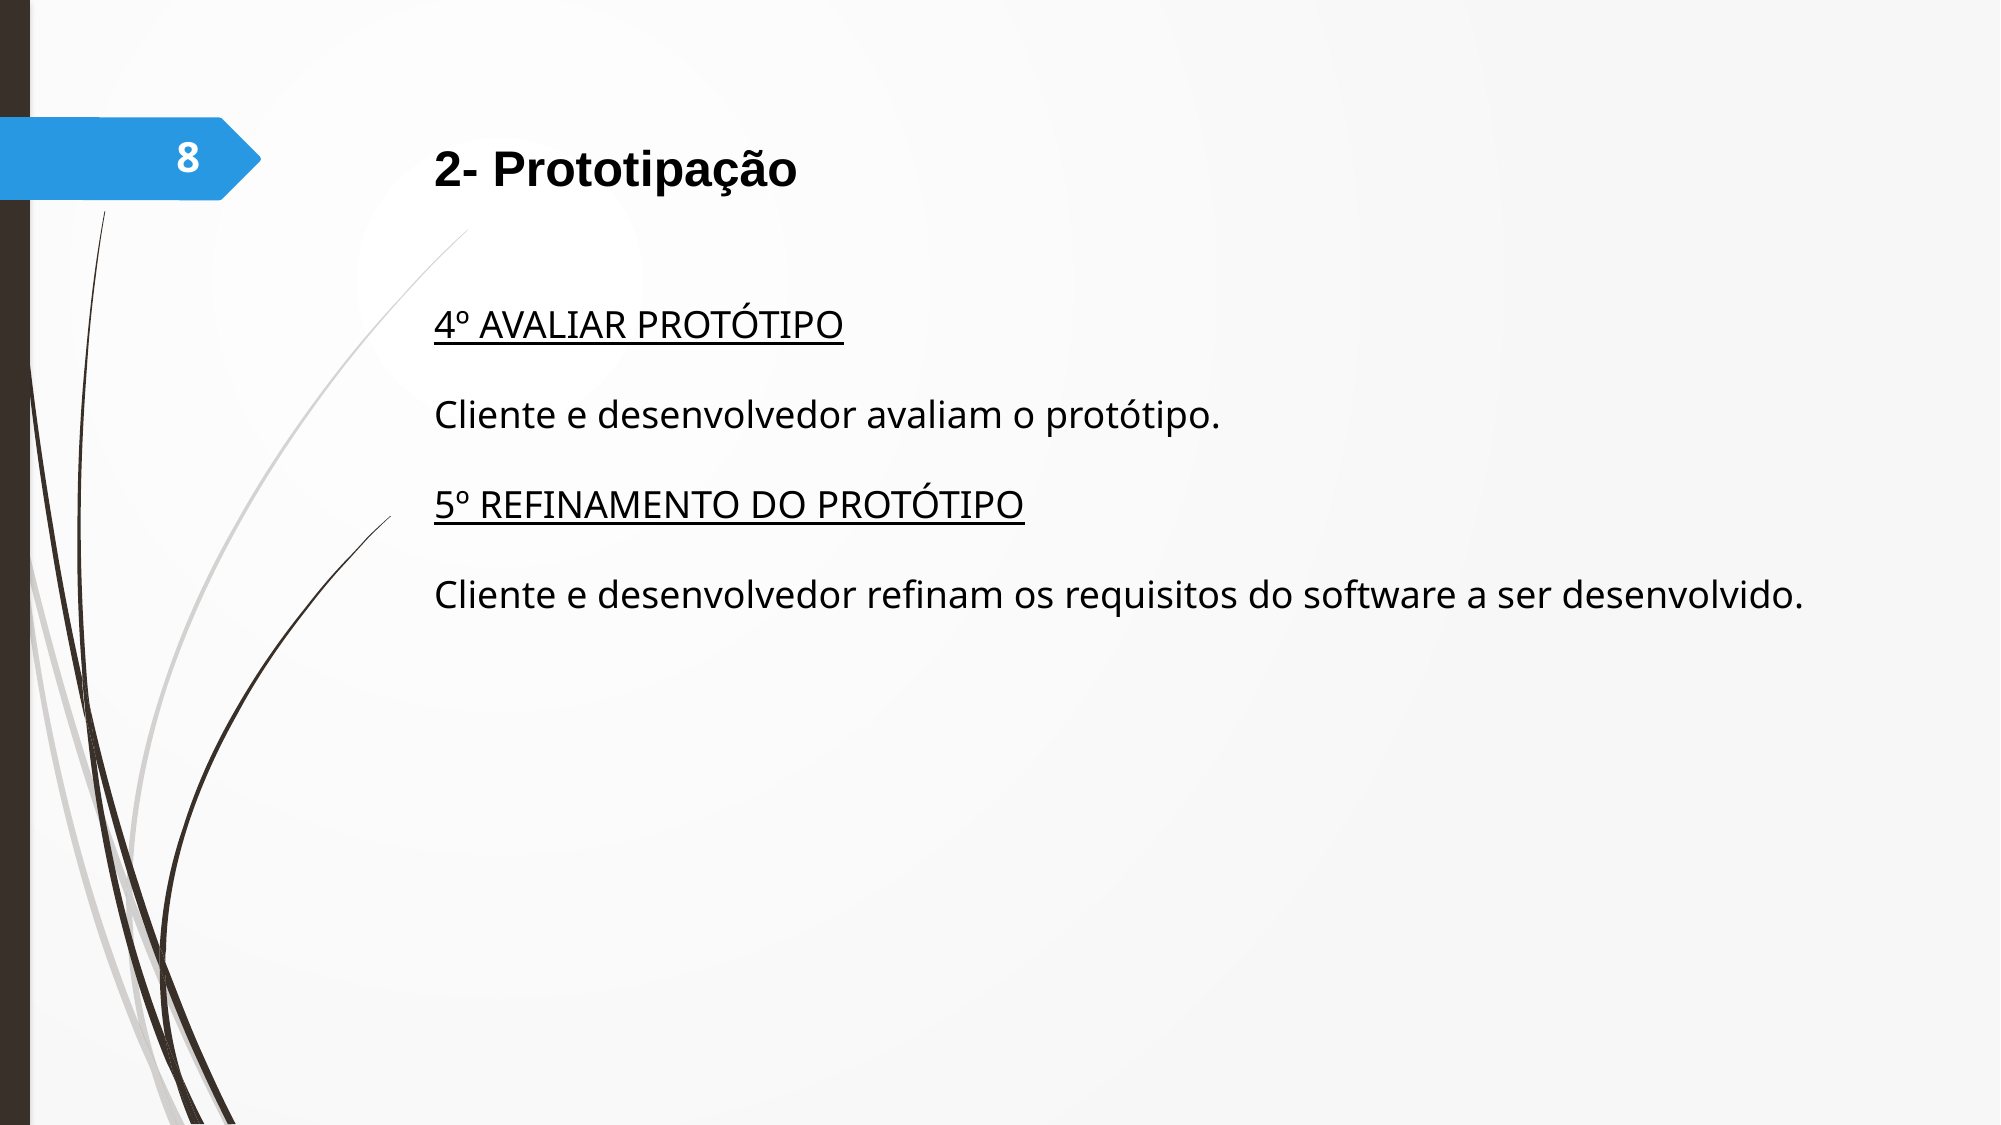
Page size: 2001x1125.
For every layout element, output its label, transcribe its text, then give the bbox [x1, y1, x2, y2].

text_box 2- Prototipação 4º AVALIAR PROTÓTIPO Cliente e desenvolvedor avaliam o protótipo. 5º REFINAMENTO DO PROTÓTIPO Cliente e desenvolvedor refinam os requisitos do software a ser desenvolvido. [419, 129, 1925, 759]
slide_number 8 [87, 129, 216, 190]
